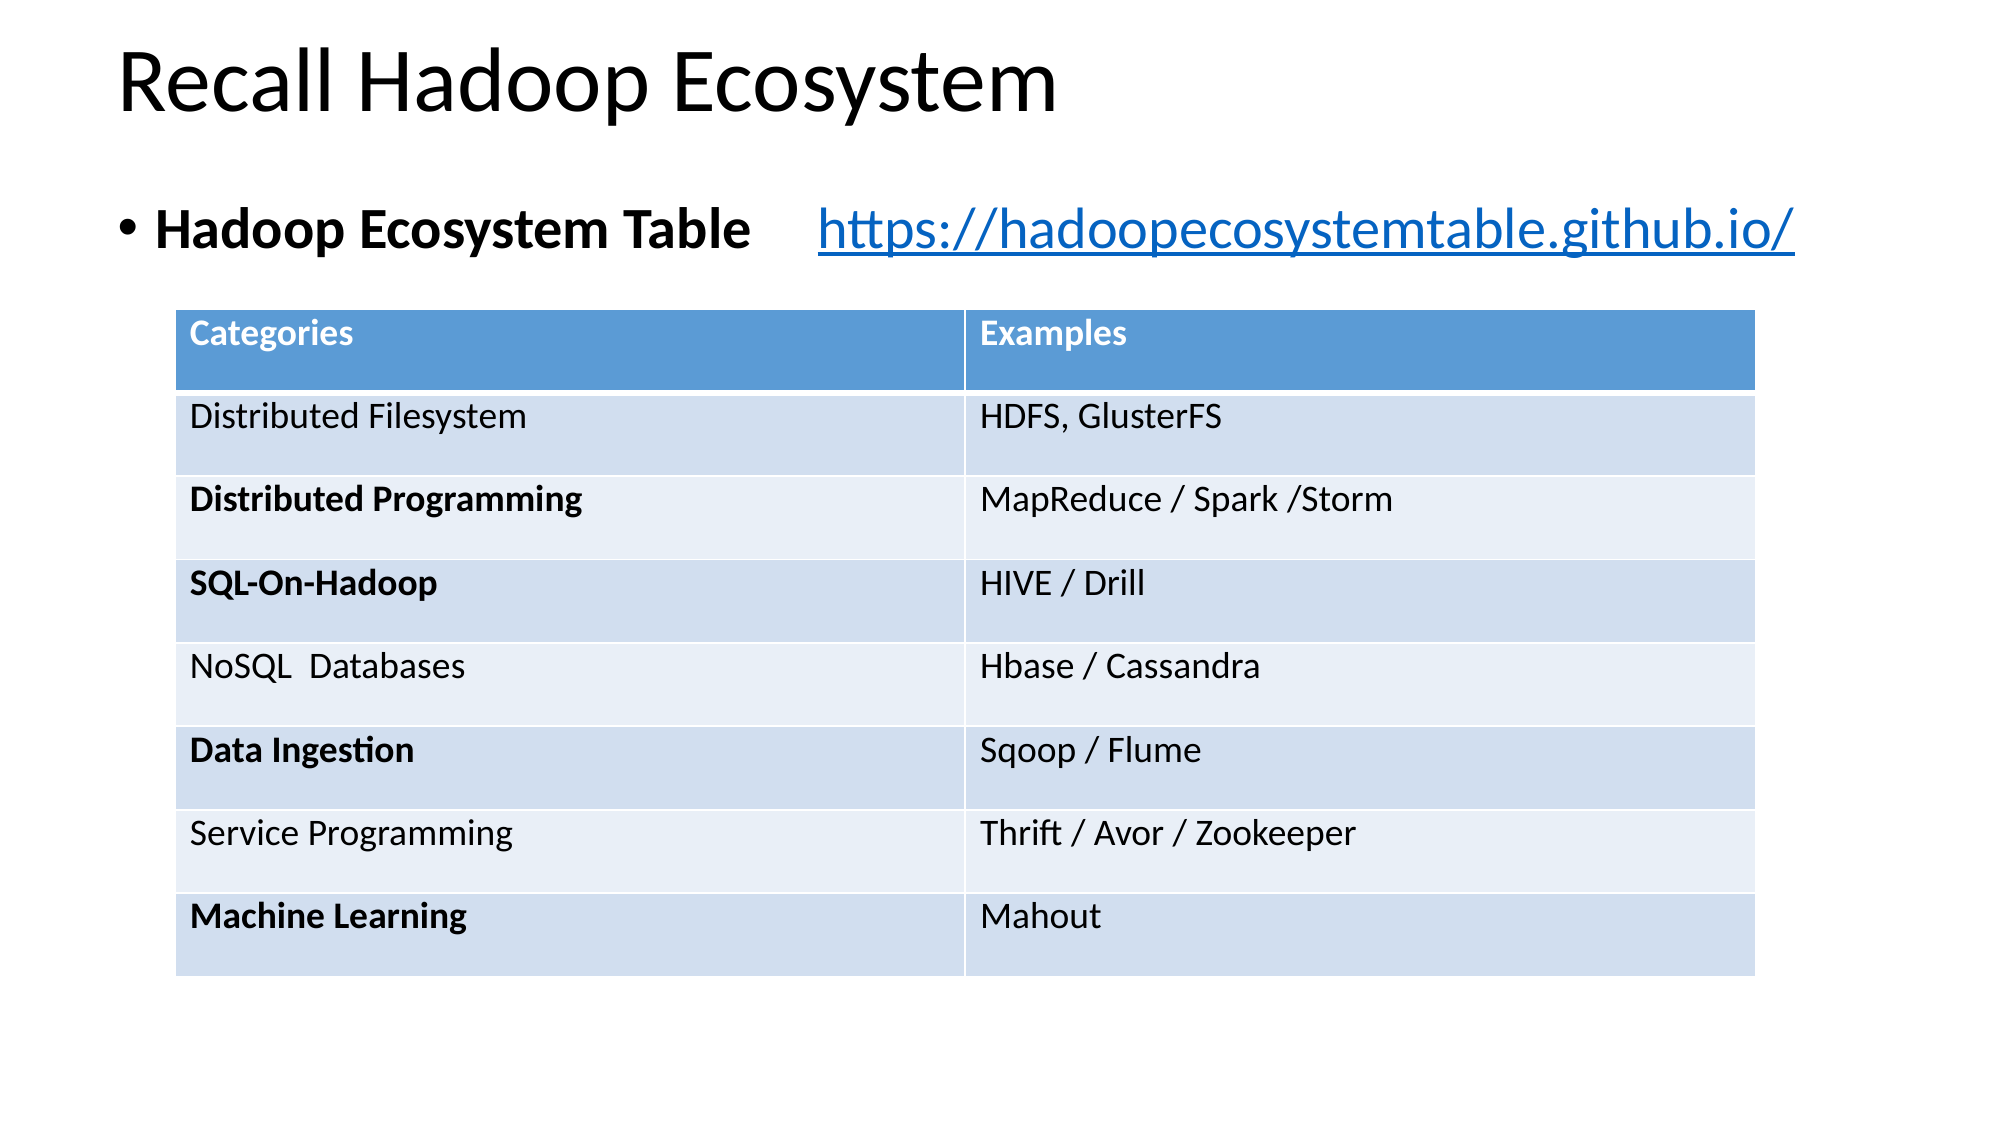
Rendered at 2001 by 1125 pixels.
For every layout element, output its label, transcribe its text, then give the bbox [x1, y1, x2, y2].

table_cell Sqoop / Flume [966, 727, 1755, 809]
table_cell Hbase / Cassandra [966, 644, 1755, 725]
table_cell Thrift / Avor / Zookeeper [966, 811, 1755, 892]
text_box Hadoop Ecosystem Table https://hadoopecosystemtable.github.io/ [102, 190, 1828, 905]
table_cell NoSQL Databases [176, 644, 964, 725]
table_header Categories [176, 310, 964, 390]
table_cell HIVE / Drill [966, 560, 1755, 642]
table_cell Mahout [966, 894, 1755, 976]
table_cell Distributed Filesystem [176, 396, 964, 475]
table_cell MapReduce / Spark /Storm [966, 477, 1755, 559]
table_cell Distributed Programming [176, 477, 964, 559]
table_header Examples [966, 310, 1755, 390]
table_cell Service Programming [176, 811, 964, 892]
table_cell HDFS, GlusterFS [966, 396, 1755, 475]
table_cell SQL-On-Hadoop [176, 560, 964, 642]
title Recall Hadoop Ecosystem [102, 0, 1828, 164]
table_cell Machine Learning [176, 894, 964, 976]
table_cell Data Ingestion [176, 727, 964, 809]
